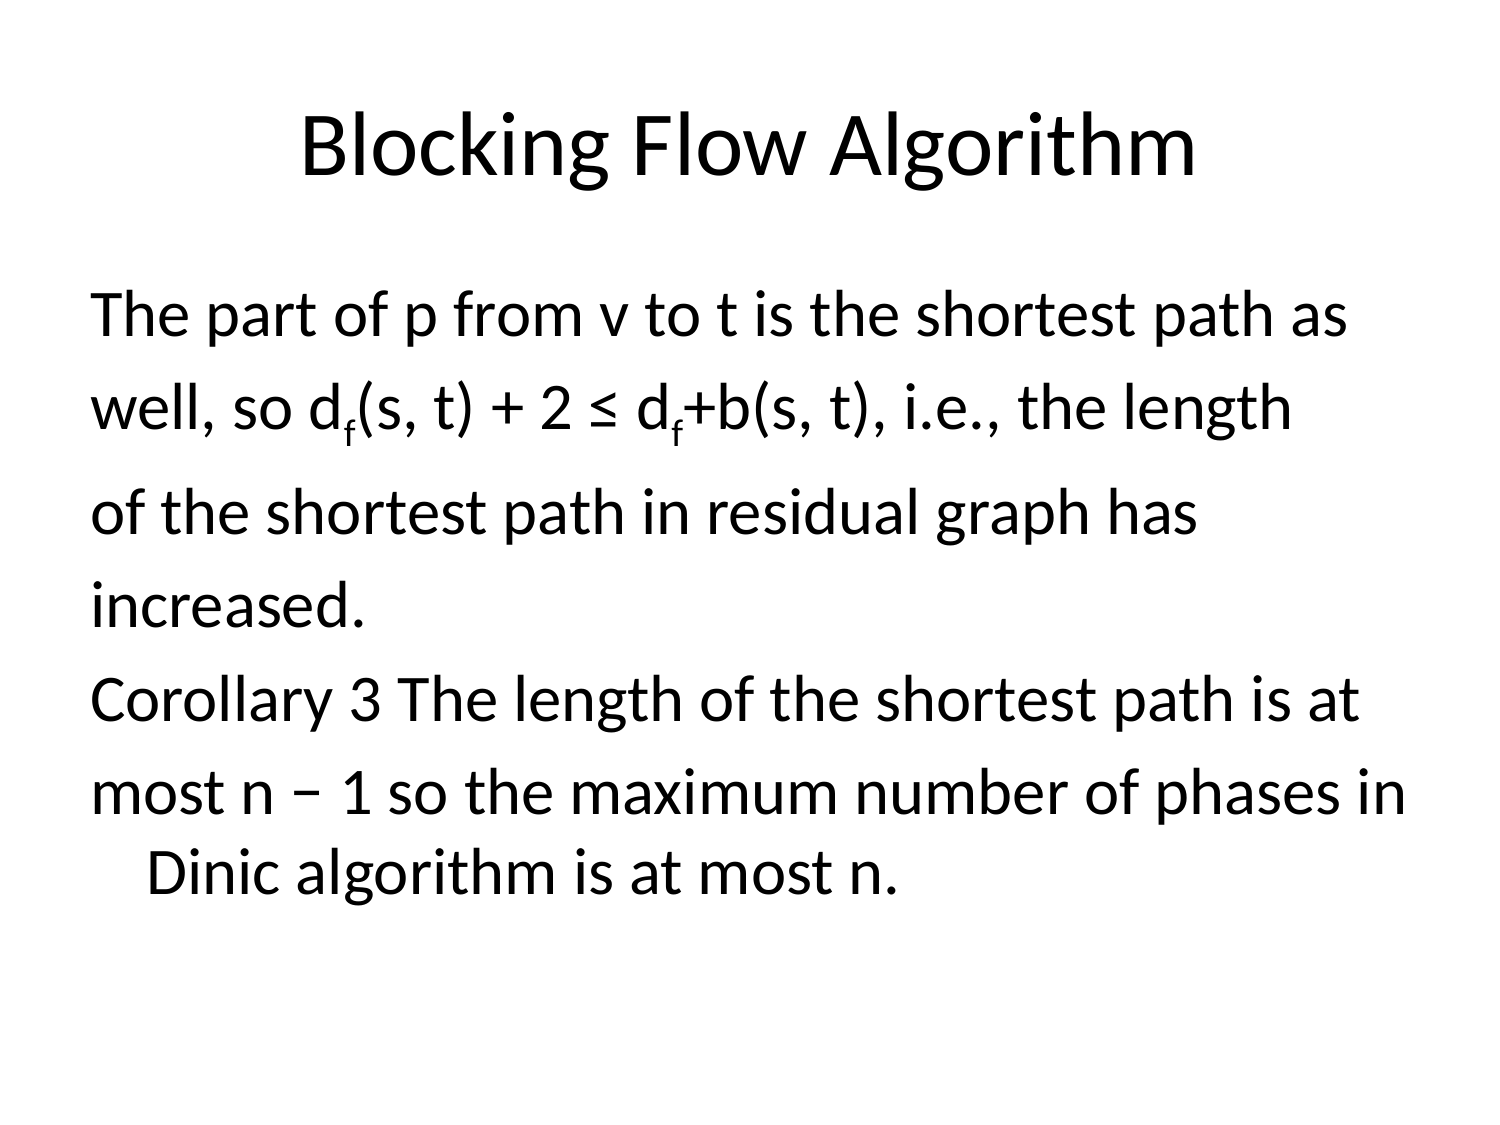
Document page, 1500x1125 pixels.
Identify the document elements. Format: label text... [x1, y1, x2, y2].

title Blocking Flow Algorithm [75, 45, 1425, 233]
list The part of p from v to t is the shortest path as well, so df(s, t) + 2 ≤ df+b(s, t), i.e., the length of the shortest path in residual graph has increased. Corollary 3 The length of the shortest path is at most n − 1 so the maximum number of phases in Dinic algorithm is at most n. [75, 262, 1425, 1005]
